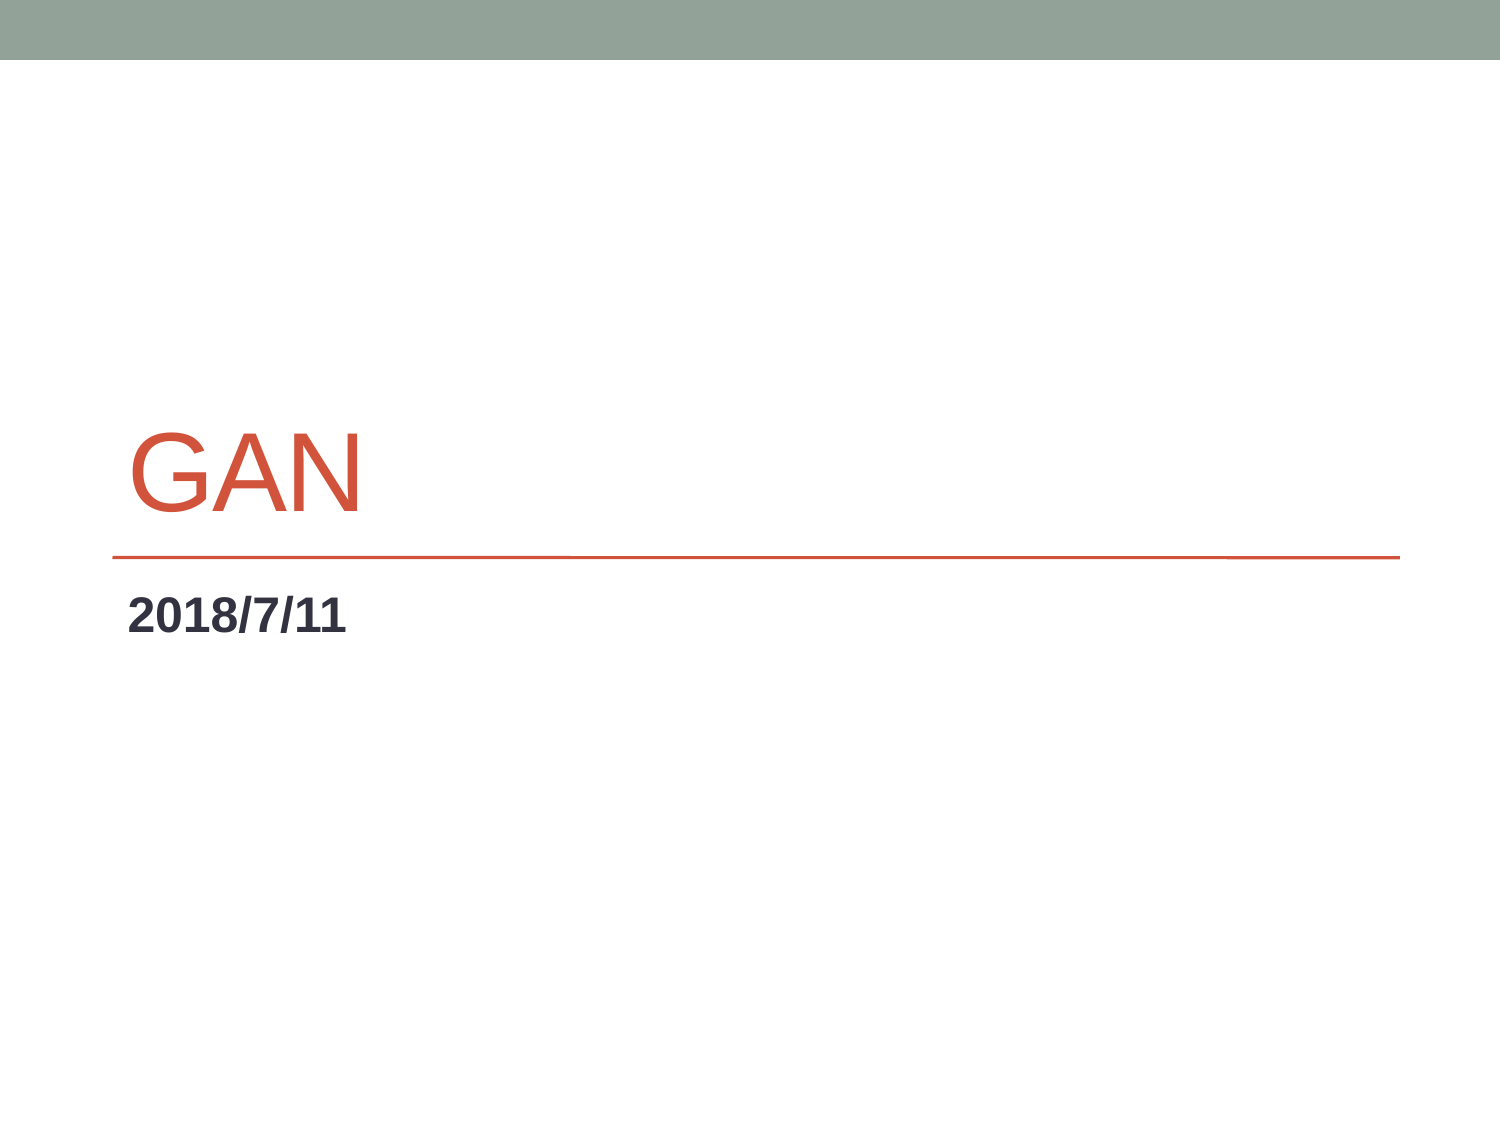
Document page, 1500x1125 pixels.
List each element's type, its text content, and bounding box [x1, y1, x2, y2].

title GAN [112, 224, 1400, 542]
subtitle 2018/7/11 [112, 575, 1163, 863]
